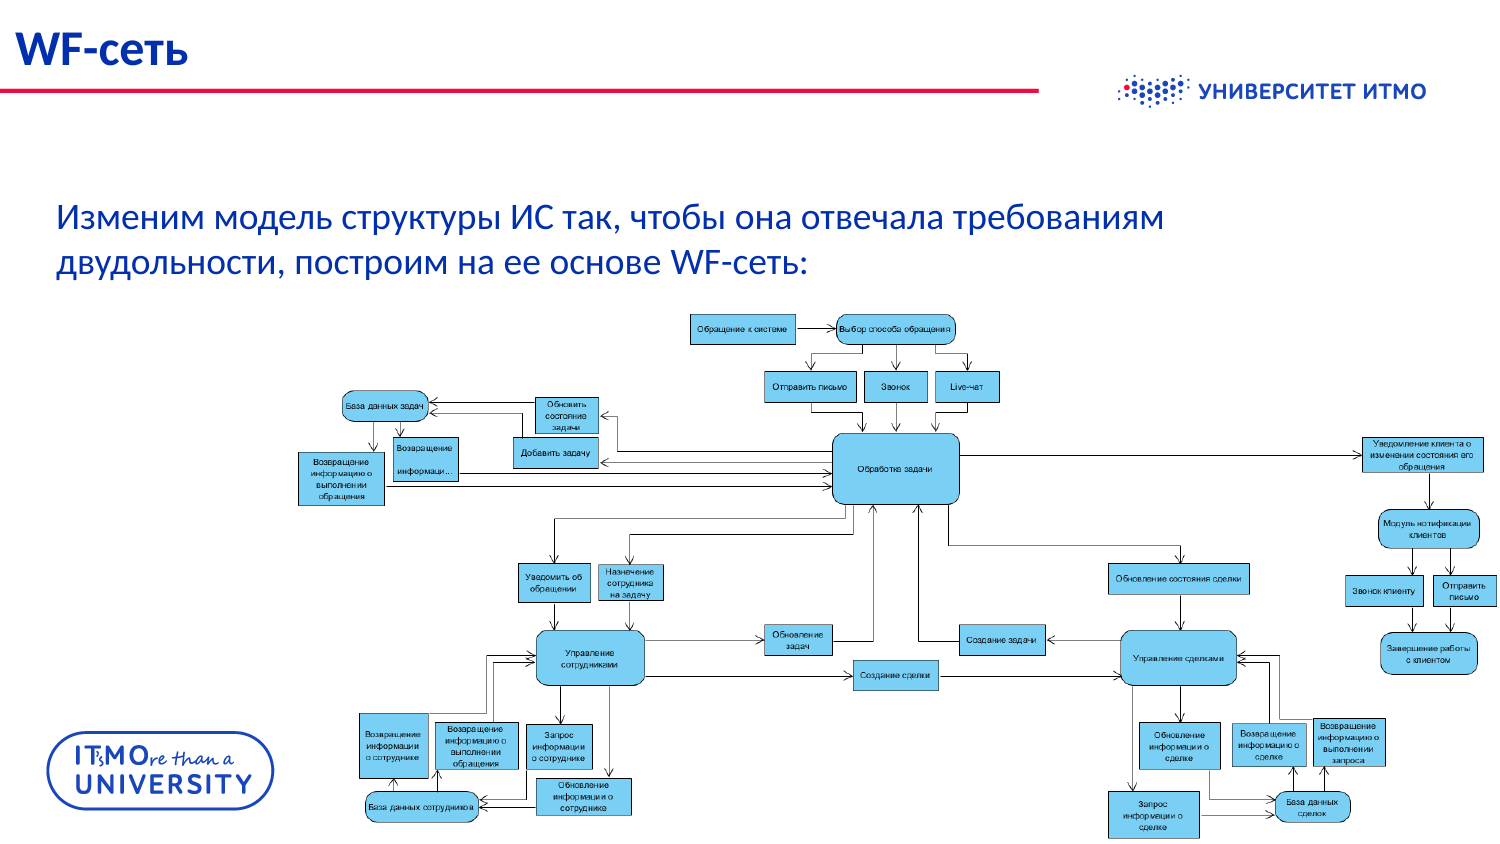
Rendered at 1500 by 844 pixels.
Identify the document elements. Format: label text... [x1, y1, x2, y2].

text_box Изменим модель структуры ИС так, чтобы она отвечала требованиям двудольности, построим на ее основе WF-сеть: [41, 184, 1199, 290]
picture [0, 0, 1500, 844]
title WF-сеть [0, 2, 1048, 89]
